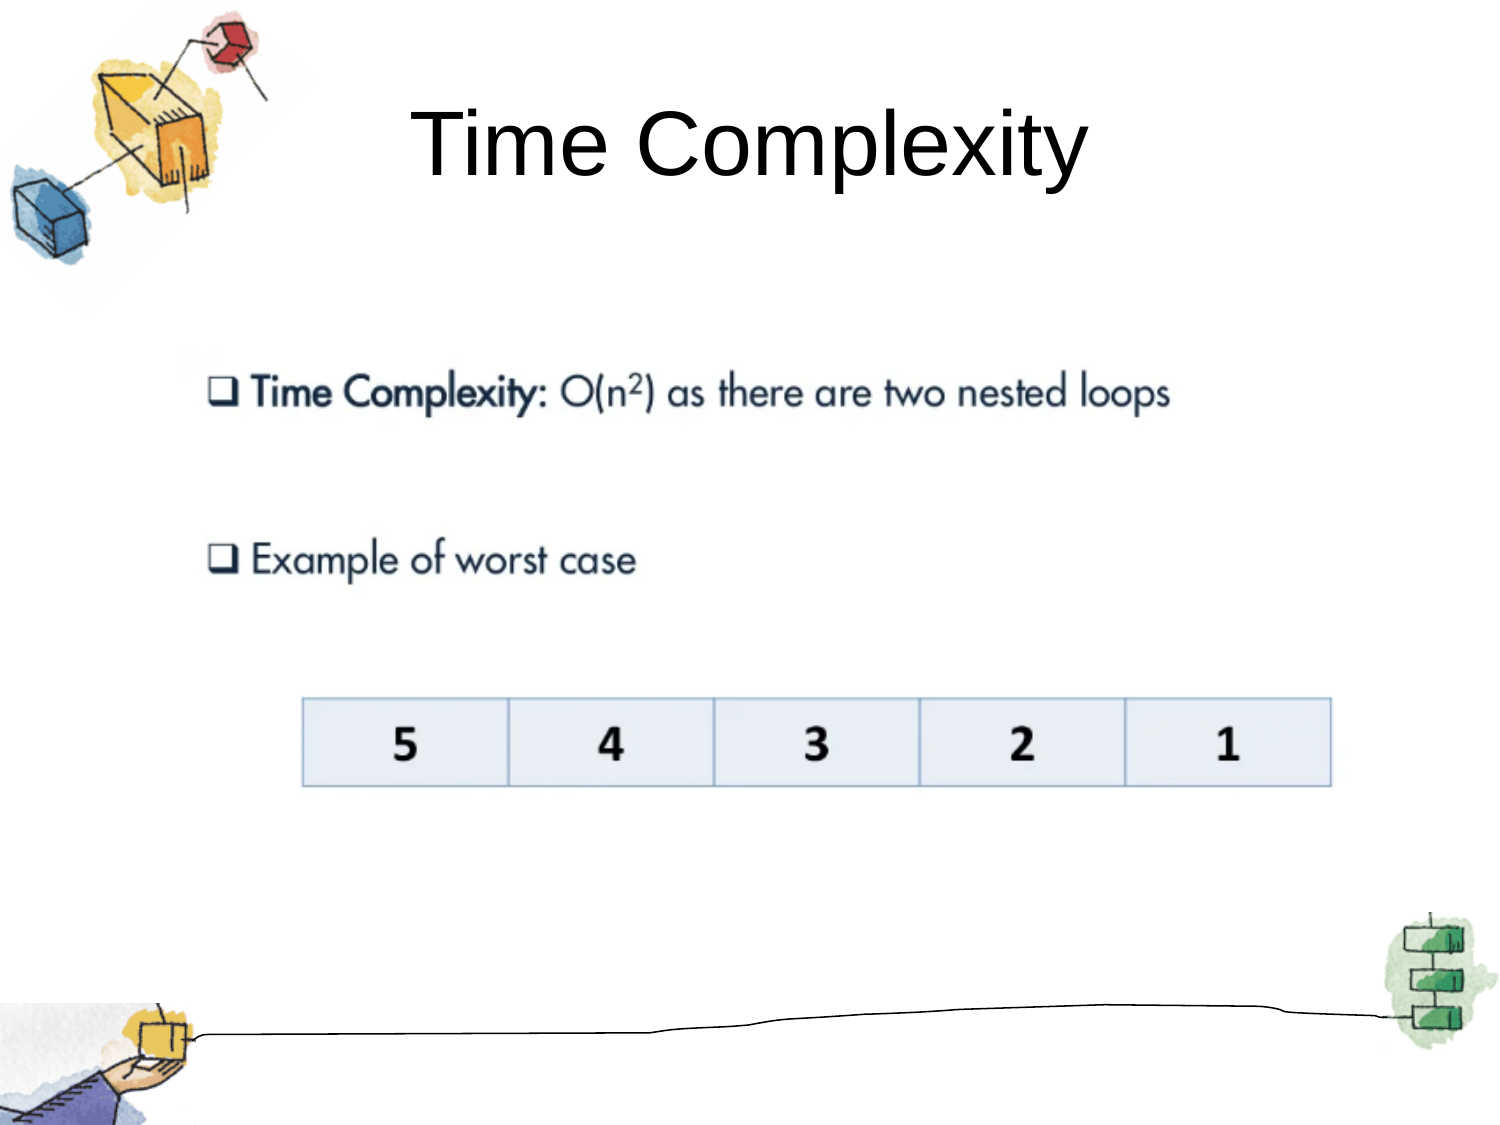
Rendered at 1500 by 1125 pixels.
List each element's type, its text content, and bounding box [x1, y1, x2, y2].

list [162, 349, 1353, 880]
title Time Complexity [74, 44, 1426, 233]
picture [0, 85, 167, 316]
picture [0, 1003, 196, 1125]
picture [1382, 912, 1500, 1050]
picture [114, 0, 274, 44]
